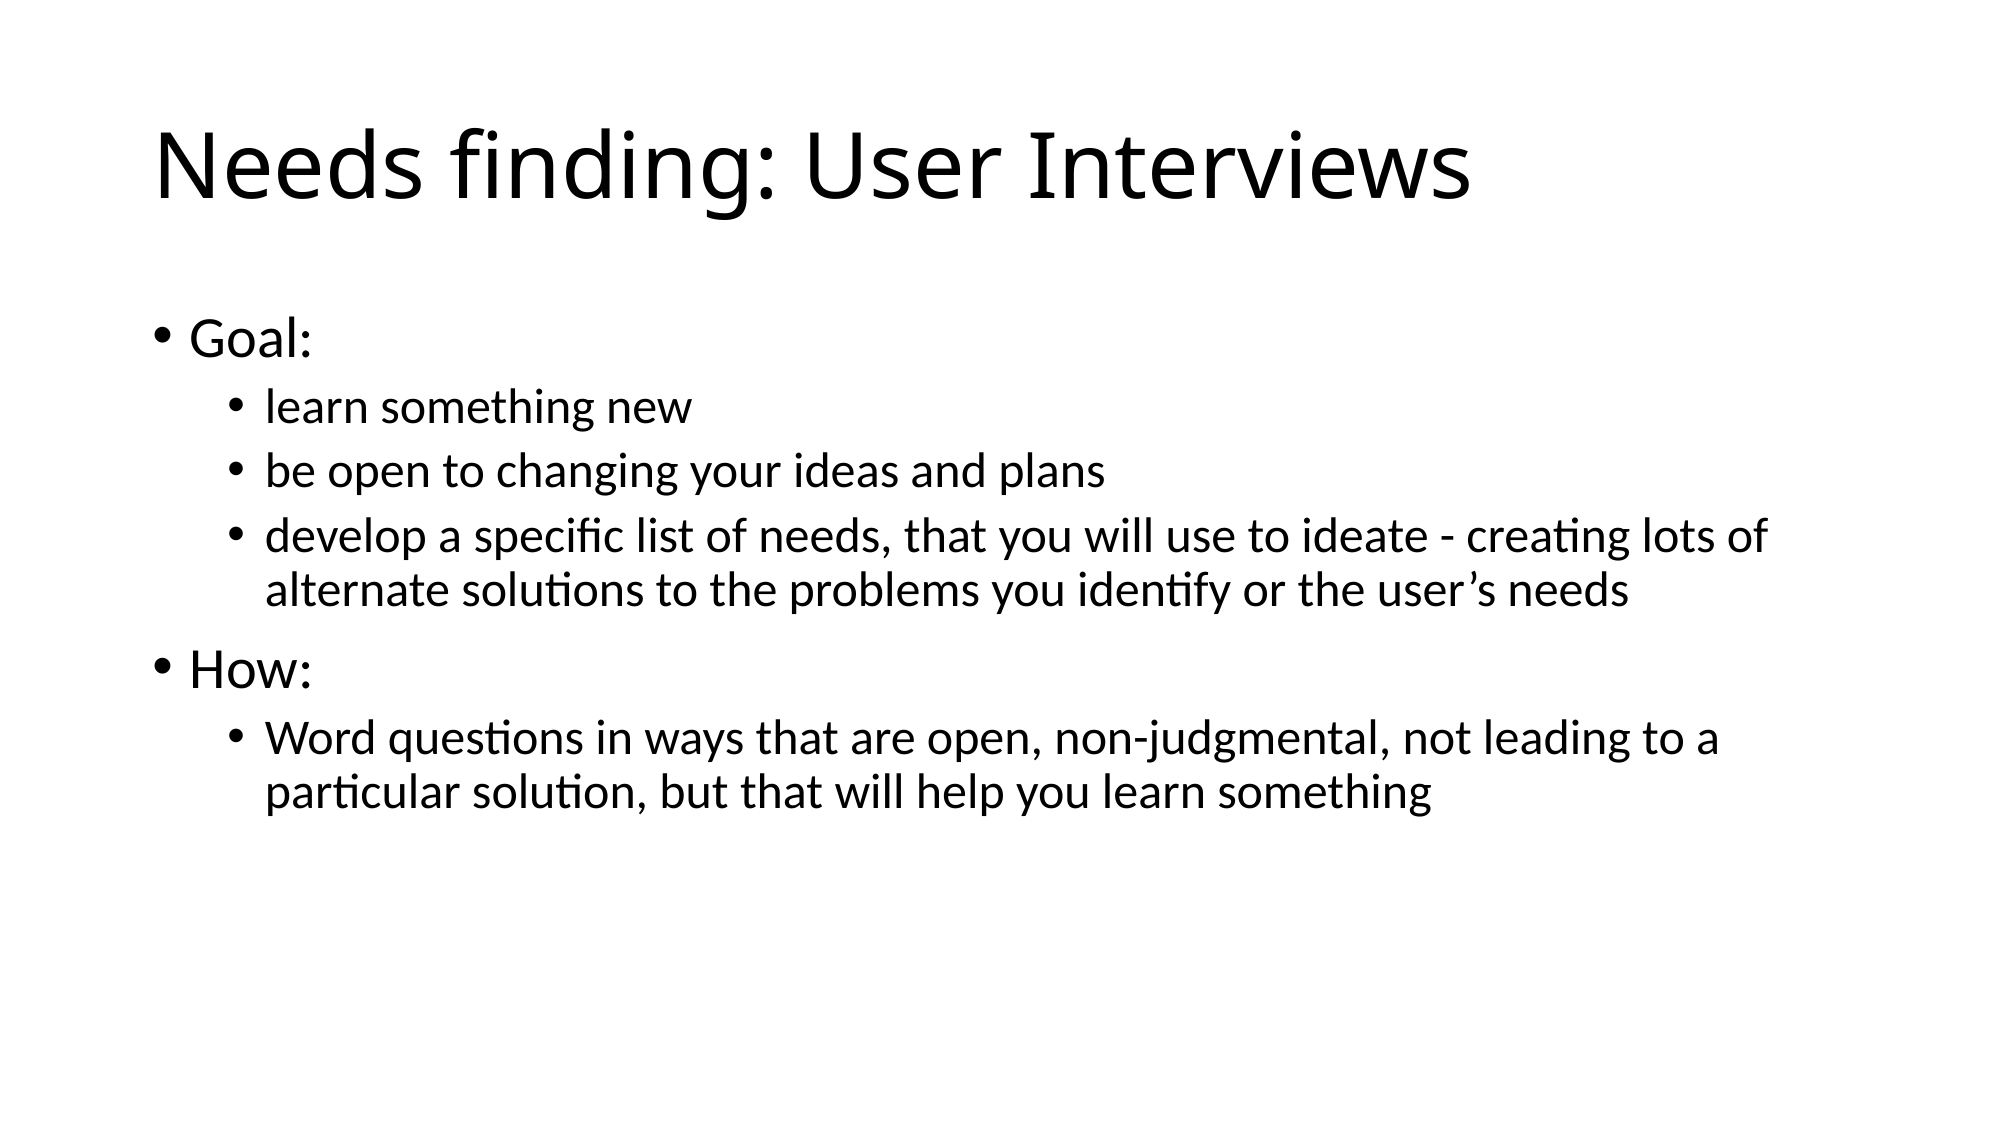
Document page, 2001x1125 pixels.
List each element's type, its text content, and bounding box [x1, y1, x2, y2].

title Needs finding: User Interviews [137, 59, 1863, 278]
list Goal: learn something new be open to changing your ideas and plans develop a specific list of needs, that you will use to ideate - creating lots of alternate solutions to the problems you identify or the user’s needs How: Word questions in ways that are open, non-judgmental, not leading to a particular solution, but that will help you learn something [137, 299, 1863, 1014]
